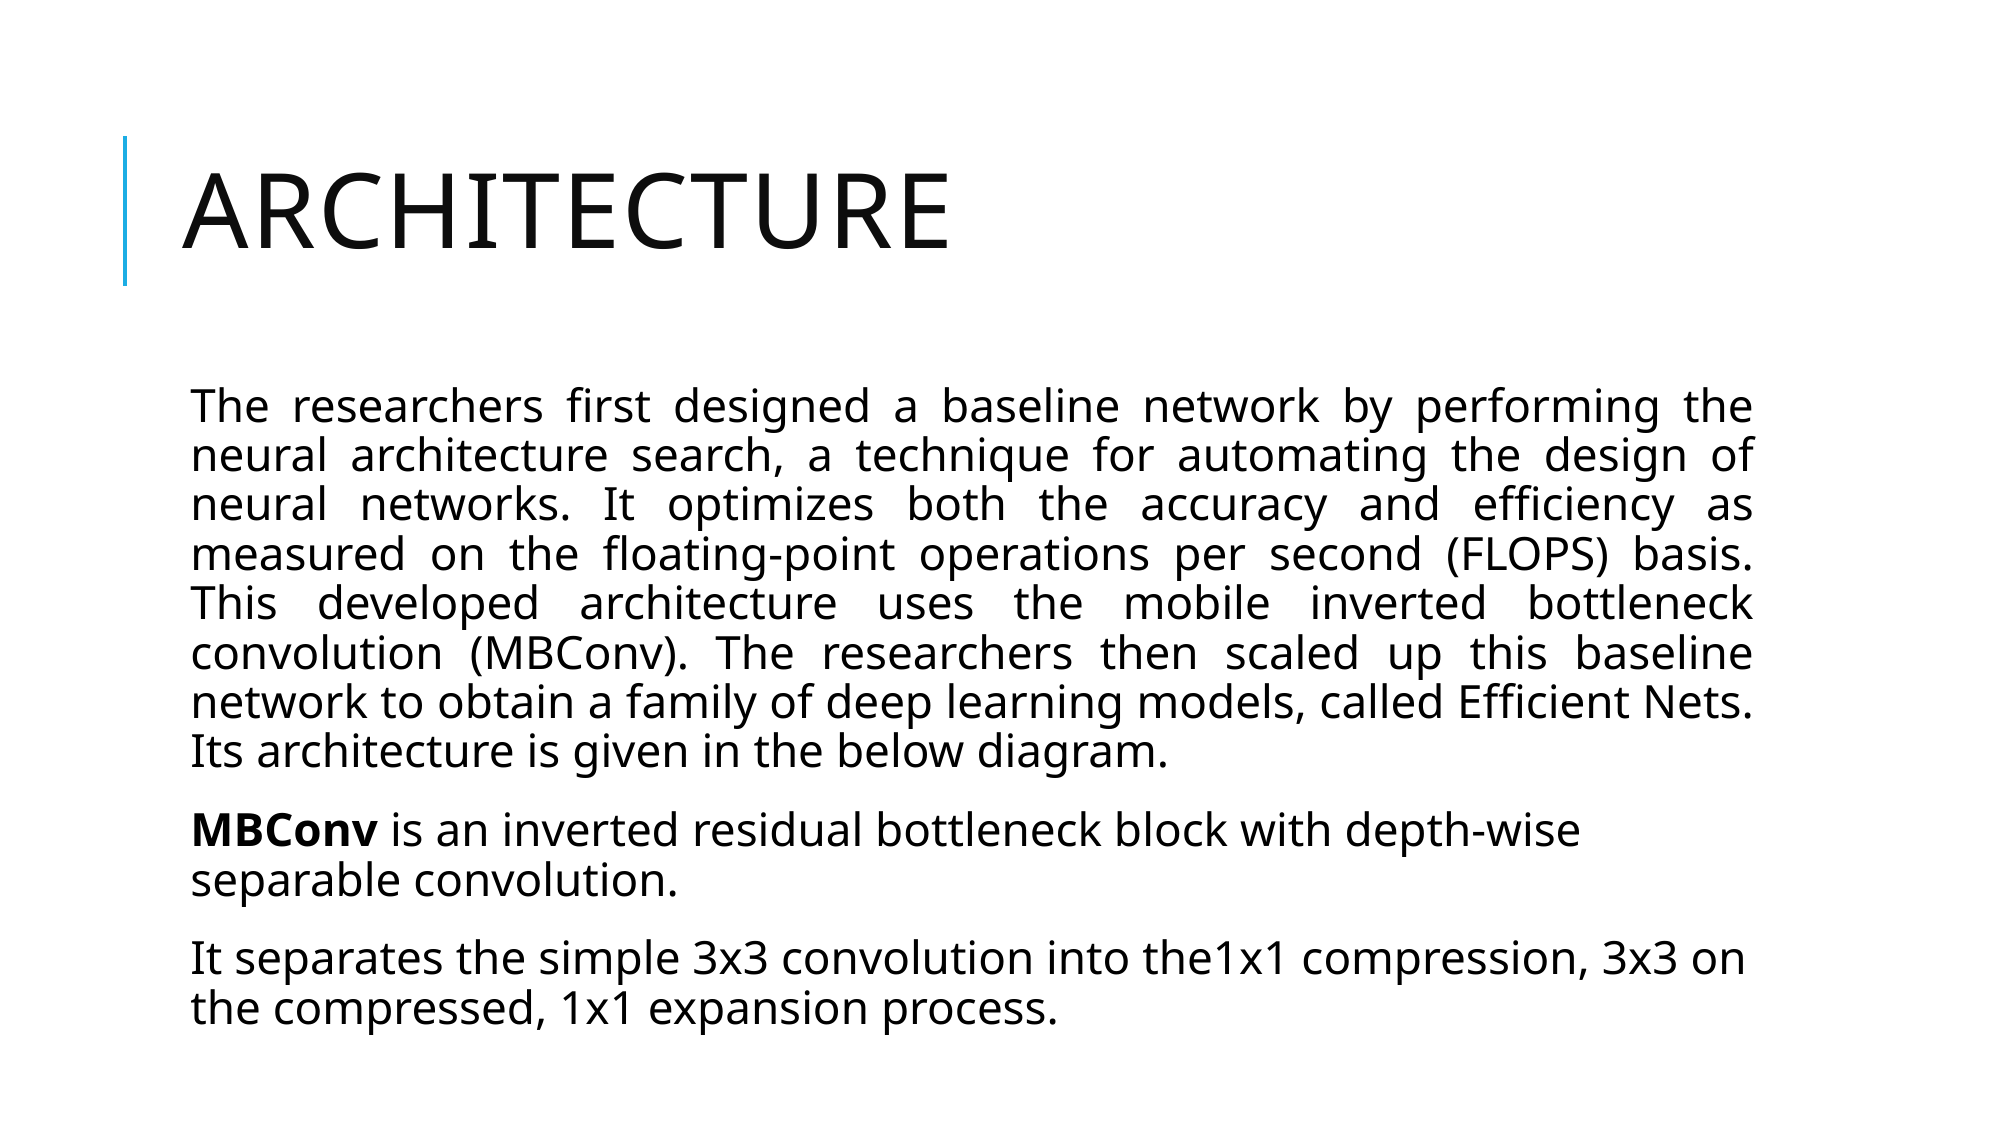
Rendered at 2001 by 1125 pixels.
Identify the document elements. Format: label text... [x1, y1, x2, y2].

list The researchers first designed a baseline network by performing the neural architecture search, a technique for automating the design of neural networks. It optimizes both the accuracy and efficiency as measured on the floating-point operations per second (FLOPS) basis. This developed architecture uses the mobile inverted bottleneck convolution (MBConv). The researchers then scaled up this baseline network to obtain a family of deep learning models, called Efficient Nets. Its architecture is given in the below diagram. MBConv is an inverted residual bottleneck block with depth-wise separable convolution. It separates the simple 3x3 convolution into the1x1 compression, 3x3 on the compressed, 1x1 expansion process. [168, 375, 1763, 1035]
title Architecture [168, 96, 1763, 342]
